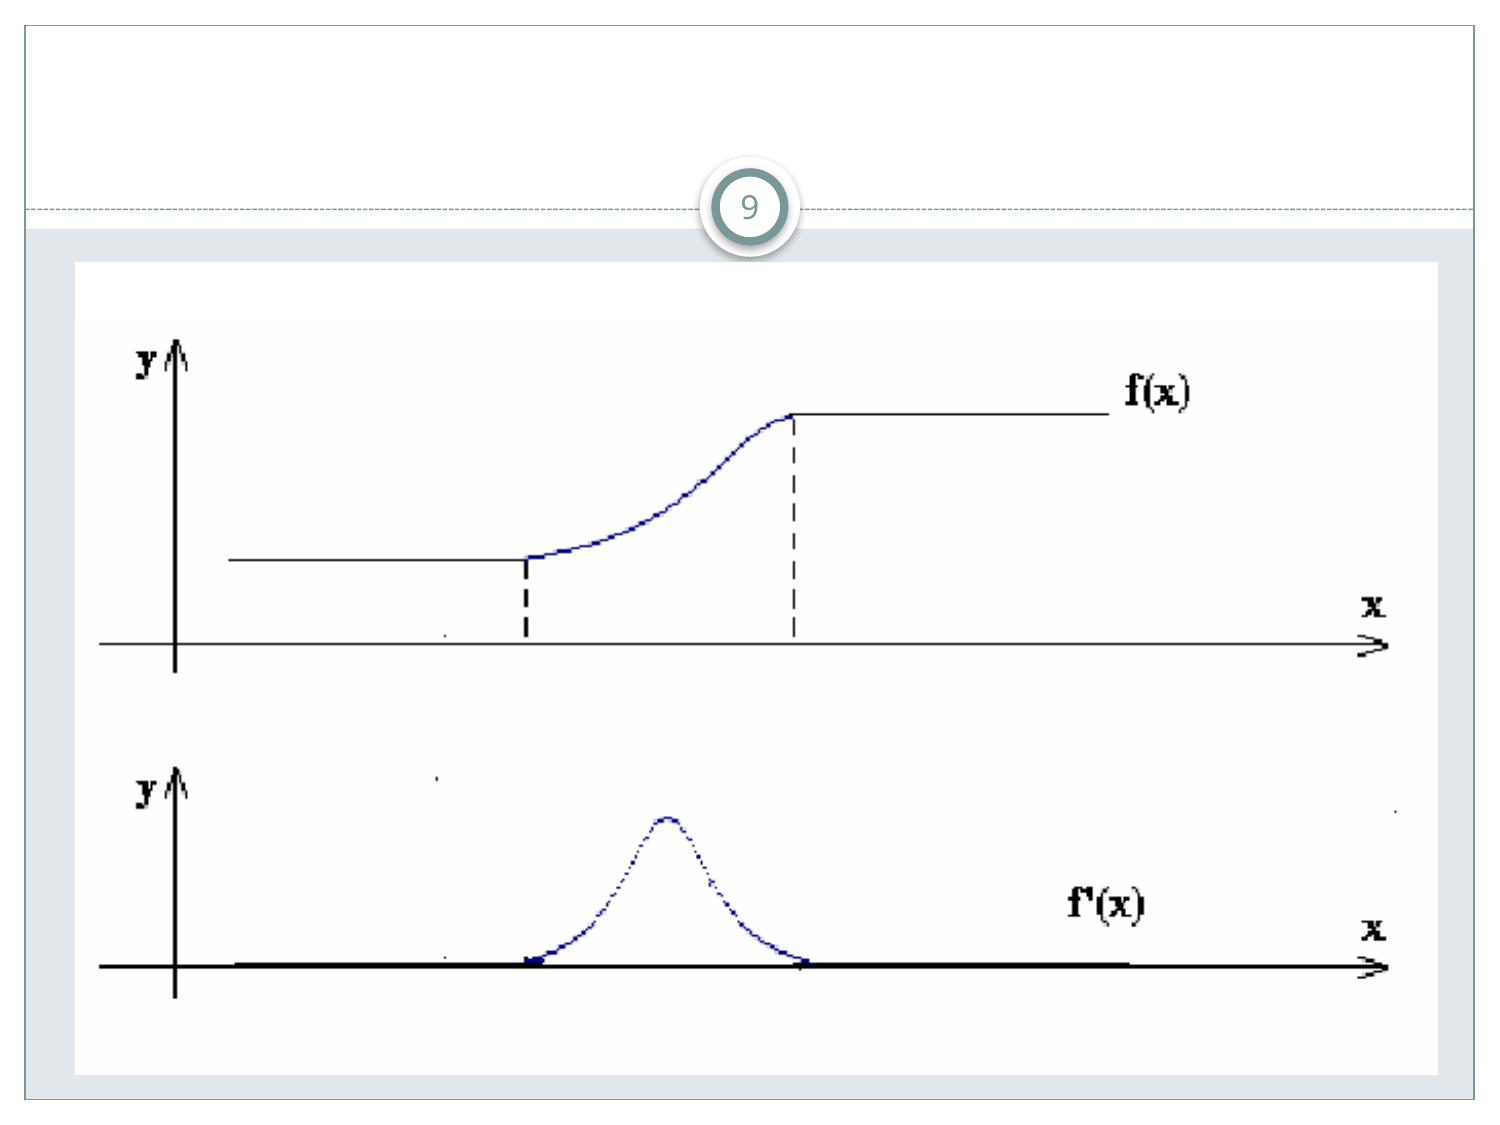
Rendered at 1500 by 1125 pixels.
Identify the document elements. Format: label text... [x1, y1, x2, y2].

slide_number 9 [712, 172, 788, 246]
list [74, 262, 1438, 1076]
